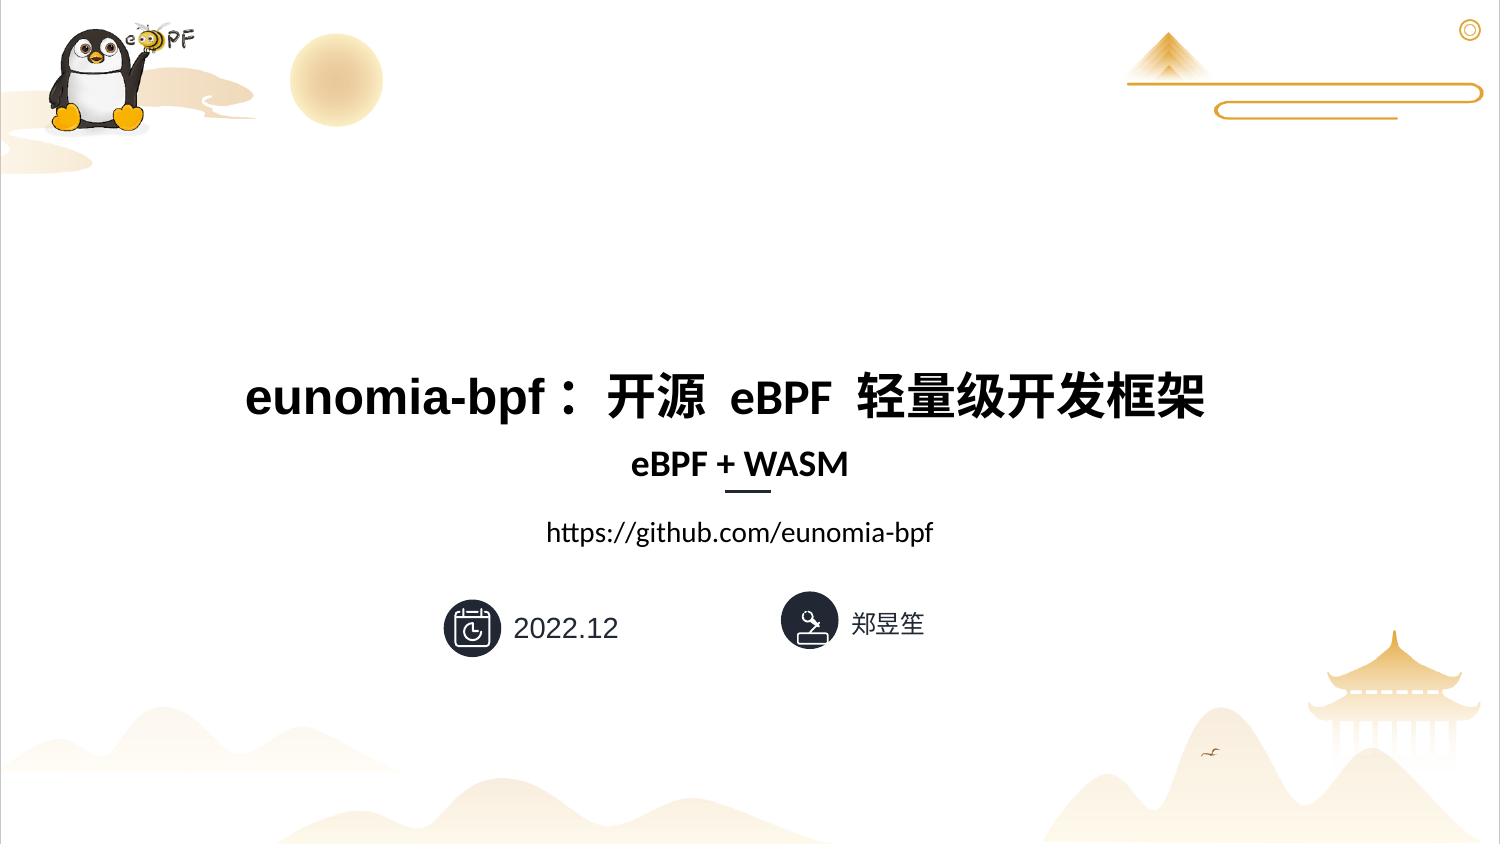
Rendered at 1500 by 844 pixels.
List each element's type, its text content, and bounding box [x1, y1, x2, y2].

text_box 2022.12 [498, 601, 839, 652]
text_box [454, 608, 491, 648]
text_box eunomia-bpf：开源 eBPF 轻量级开发框架 [155, 356, 1295, 432]
text_box eBPF + WASM https://github.com/eunomia-bpf [168, 408, 1291, 556]
text_box [442, 598, 498, 659]
text_box 郑昱笙 [836, 601, 1177, 647]
picture [0, 0, 1500, 844]
text_box [779, 590, 836, 651]
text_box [796, 610, 829, 645]
